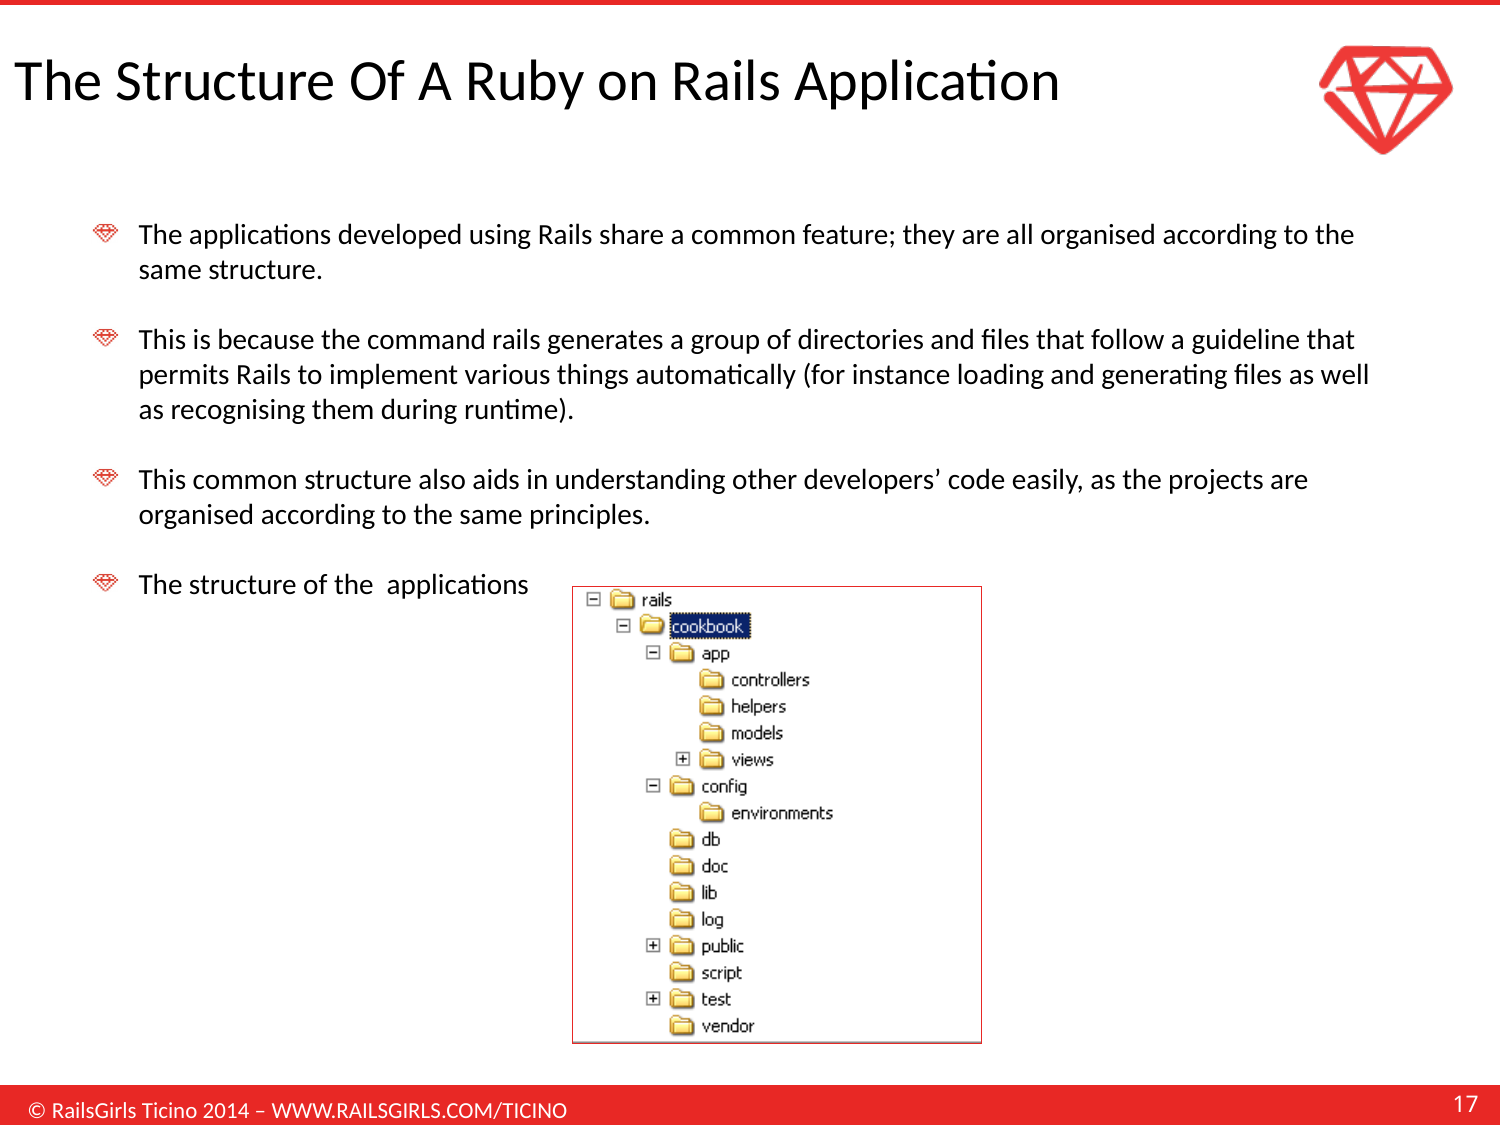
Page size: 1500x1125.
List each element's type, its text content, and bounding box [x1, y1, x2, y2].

text_box The applications developed using Rails share a common feature; they are all organised according to the same structure. This is because the command rails generates a group of directories and files that follow a guideline that permits Rails to implement various things automatically (for instance loading and generating files as well as recognising them during runtime). This common structure also aids in understanding other developers’ code easily, as the projects are organised according to the same principles. The structure of the applications [76, 208, 1412, 608]
text_box The Structure Of A Ruby on Rails Application [0, 35, 1453, 121]
picture [91, 327, 119, 348]
picture [1305, 45, 1467, 164]
picture [91, 572, 119, 593]
picture [572, 585, 983, 1045]
picture [91, 467, 119, 488]
picture [91, 222, 119, 244]
